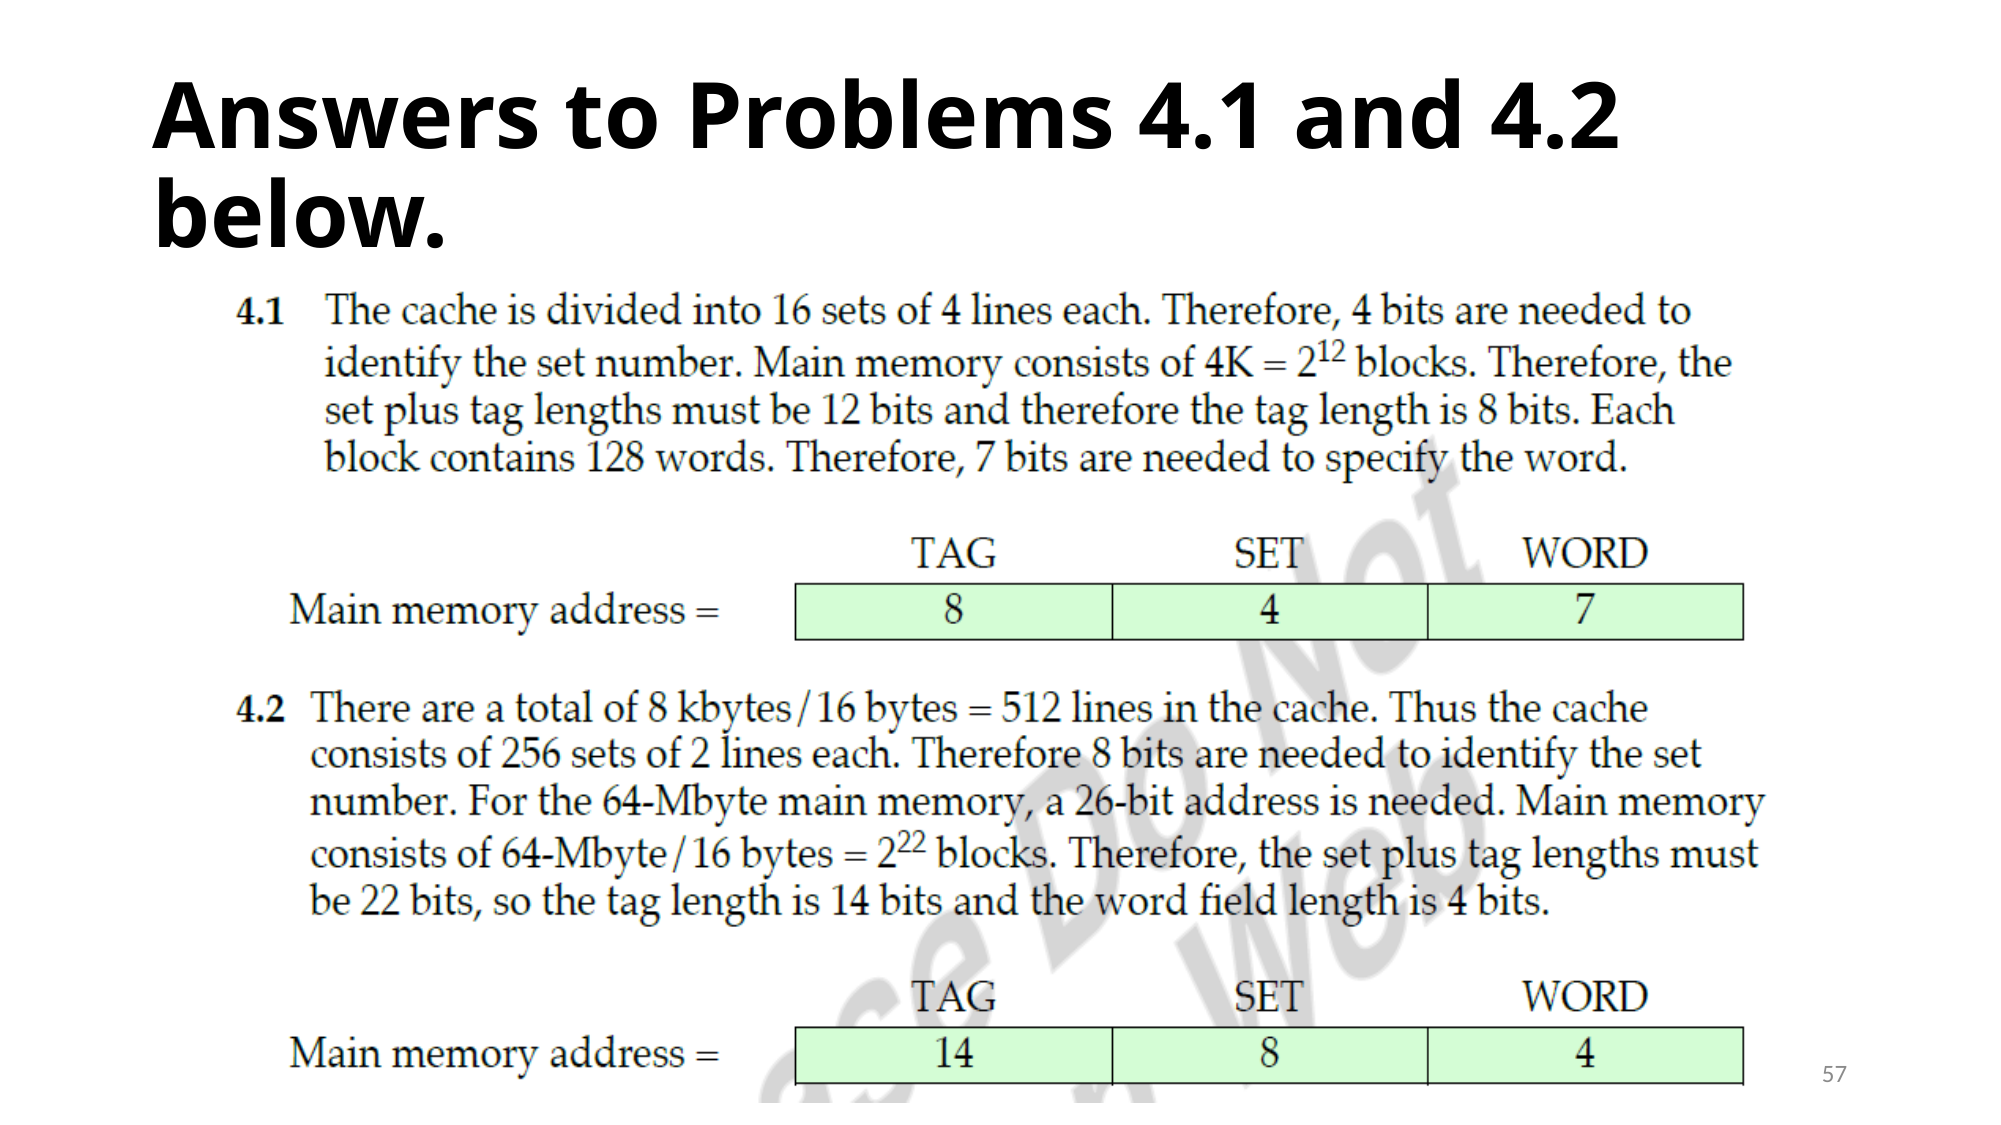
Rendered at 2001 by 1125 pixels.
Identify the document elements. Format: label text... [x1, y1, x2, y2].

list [232, 277, 1768, 1103]
slide_number 57 [1768, 1042, 1863, 1103]
title Answers to Problems 4.1 and 4.2 below. [137, 59, 1863, 278]
